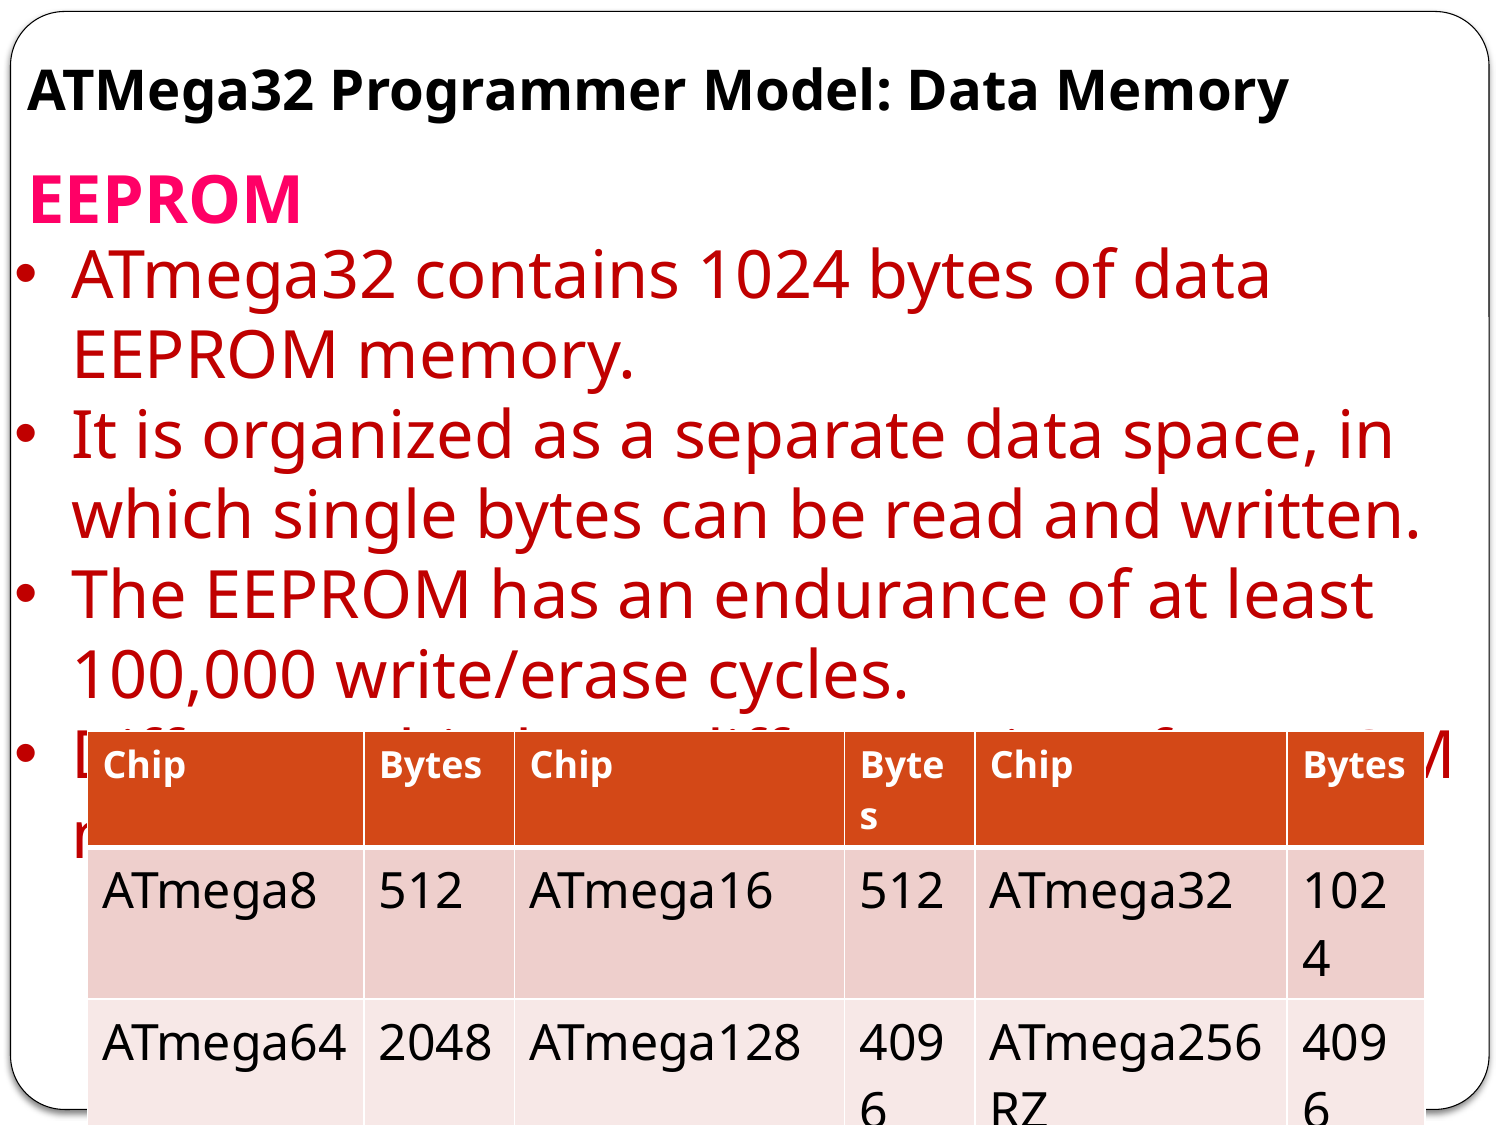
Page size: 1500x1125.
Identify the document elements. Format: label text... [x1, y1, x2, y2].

table_header Bytes [845, 732, 974, 845]
text_box ATmega32 contains 1024 bytes of data EEPROM memory. It is organized as a separate data space, in which single bytes can be read and written. The EEPROM has an endurance of at least 100,000 write/erase cycles. Different chip have different size of EEPROM memory [0, 224, 1500, 700]
table_header Chip [976, 732, 1286, 845]
table_header Chip [515, 732, 844, 845]
table_cell ATmega32 [976, 850, 1286, 998]
table_header Bytes [1288, 732, 1424, 845]
table_cell ATmega256RZ [976, 1000, 1286, 1125]
table_header Chip [88, 732, 363, 845]
table_cell 1024 [1288, 850, 1424, 998]
table_cell ATmega16 [515, 850, 844, 998]
text_box EEPROM [12, 149, 675, 245]
table_cell ATmega64 [88, 1000, 363, 1125]
table_cell 4096 [1288, 1000, 1424, 1125]
table_cell 512 [365, 850, 514, 998]
table_cell 2048 [365, 1000, 514, 1125]
title ATMega32 Programmer Model: Data Memory [12, 12, 1500, 138]
table_cell 4096 [845, 1000, 974, 1125]
table_cell ATmega128 [515, 1000, 844, 1125]
table_header Bytes [365, 732, 514, 845]
table_cell ATmega8 [88, 850, 363, 998]
table_cell 512 [845, 850, 974, 998]
